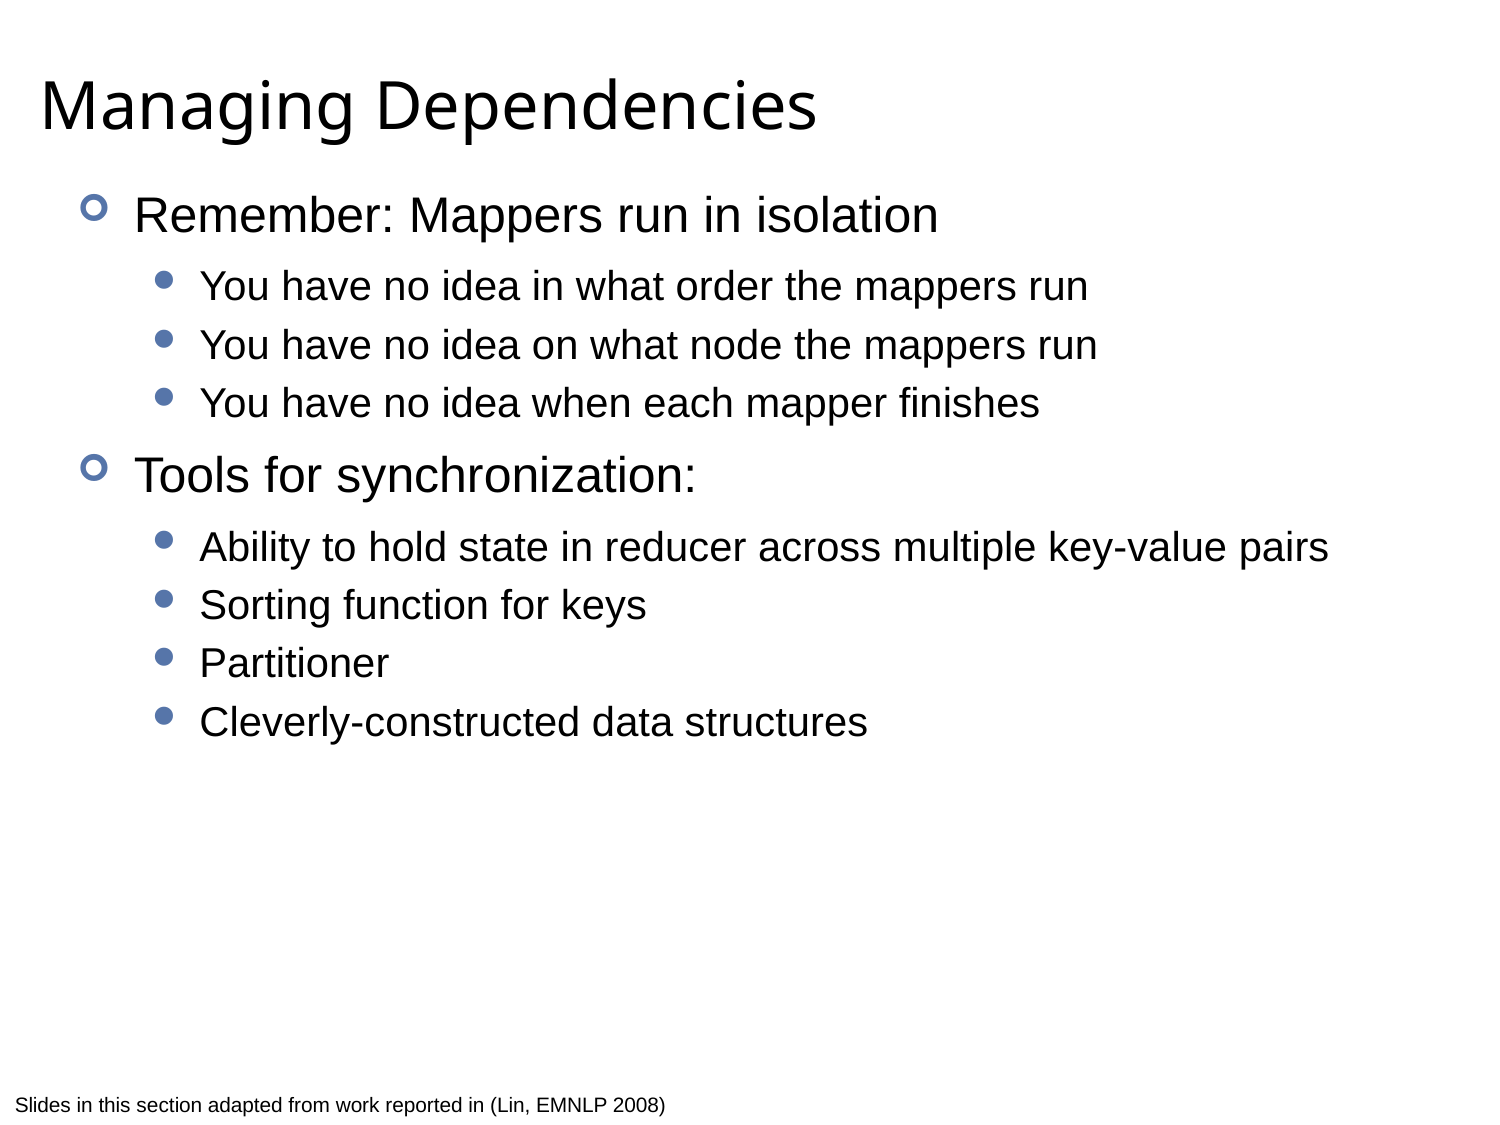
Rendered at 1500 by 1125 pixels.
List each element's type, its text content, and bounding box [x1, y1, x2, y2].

list Remember: Mappers run in isolation You have no idea in what order the mappers run You have no idea on what node the mappers run You have no idea when each mapper finishes Tools for synchronization: Ability to hold state in reducer across multiple key-value pairs Sorting function for keys Partitioner Cleverly-constructed data structures [62, 174, 1451, 1013]
title Managing Dependencies [24, 18, 1451, 188]
text_box Slides in this section adapted from work reported in (Lin, EMNLP 2008) [0, 1084, 1228, 1125]
